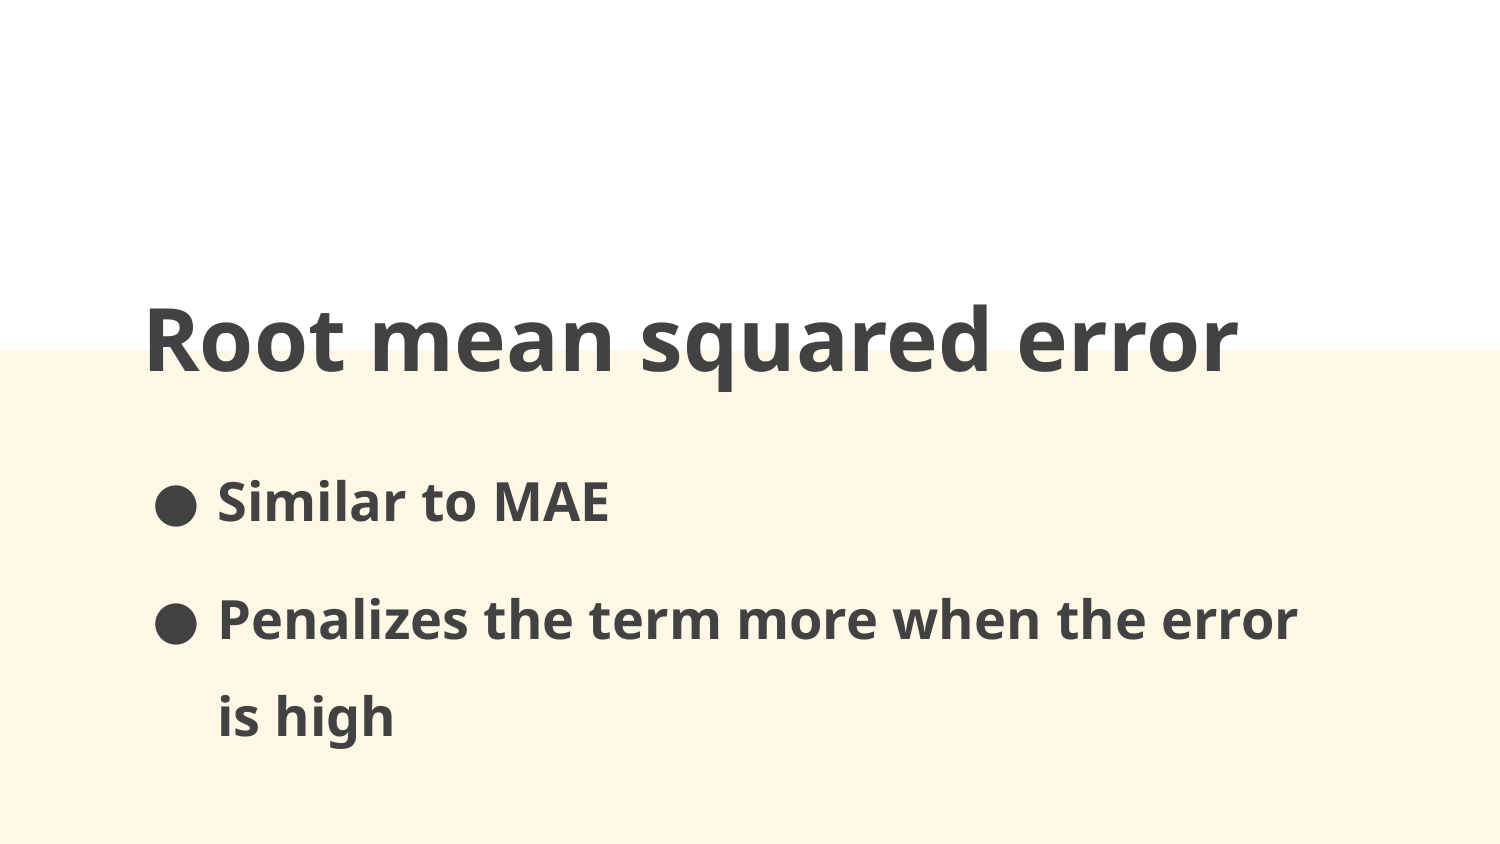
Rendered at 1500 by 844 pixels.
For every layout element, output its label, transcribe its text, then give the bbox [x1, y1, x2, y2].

title Root mean squared error Similar to MAE Penalizes the term more when the error is high [127, 323, 1373, 763]
text_box [0, 0, 1500, 351]
